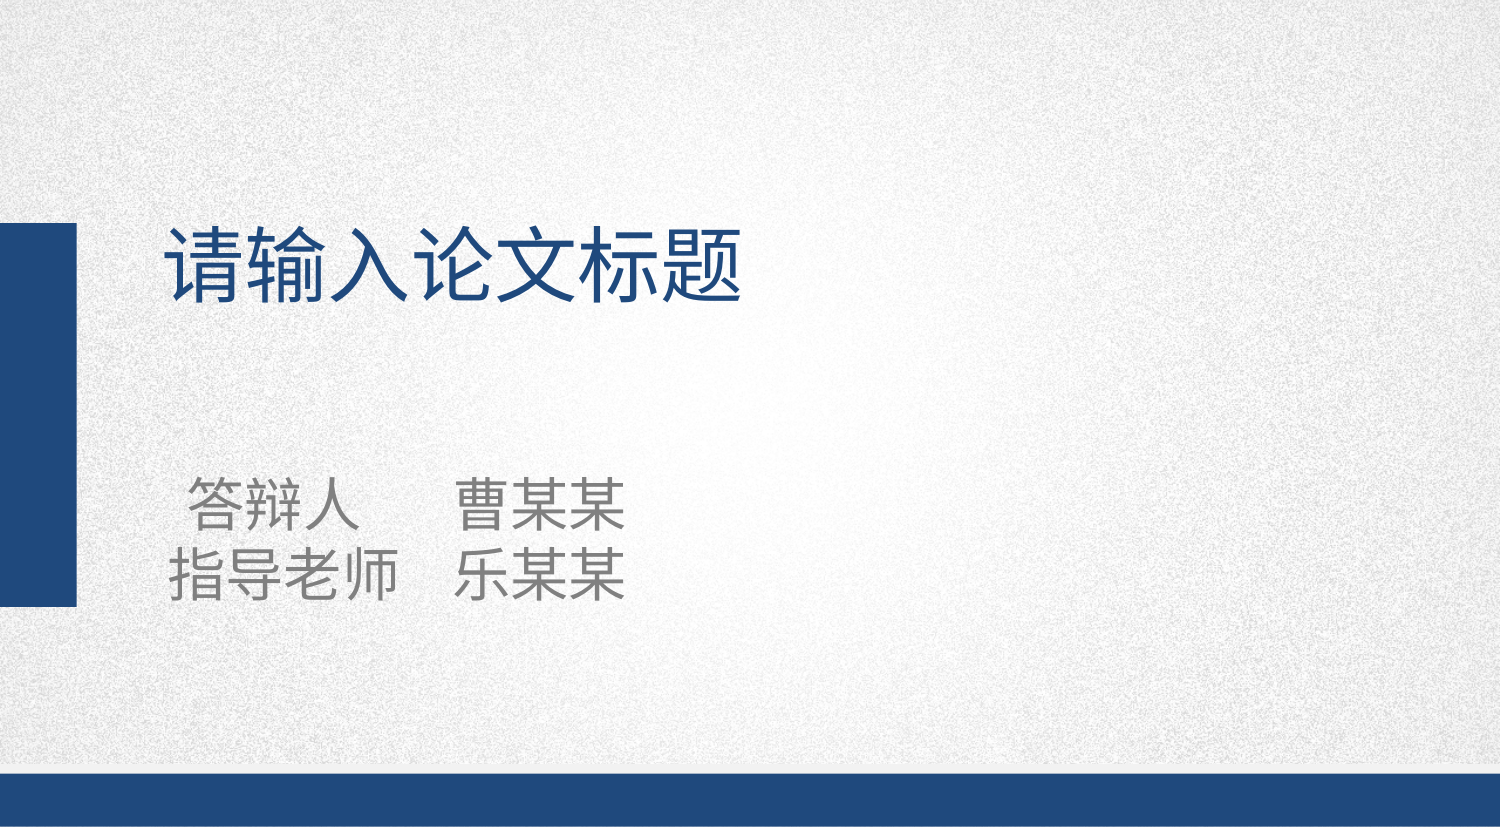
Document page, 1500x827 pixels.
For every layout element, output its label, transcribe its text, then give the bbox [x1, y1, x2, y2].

text_box 答辩人 曹某某 指导老师 乐某某 [152, 460, 642, 616]
text_box [0, 221, 79, 609]
text_box 请输入论文标题 [146, 205, 759, 321]
